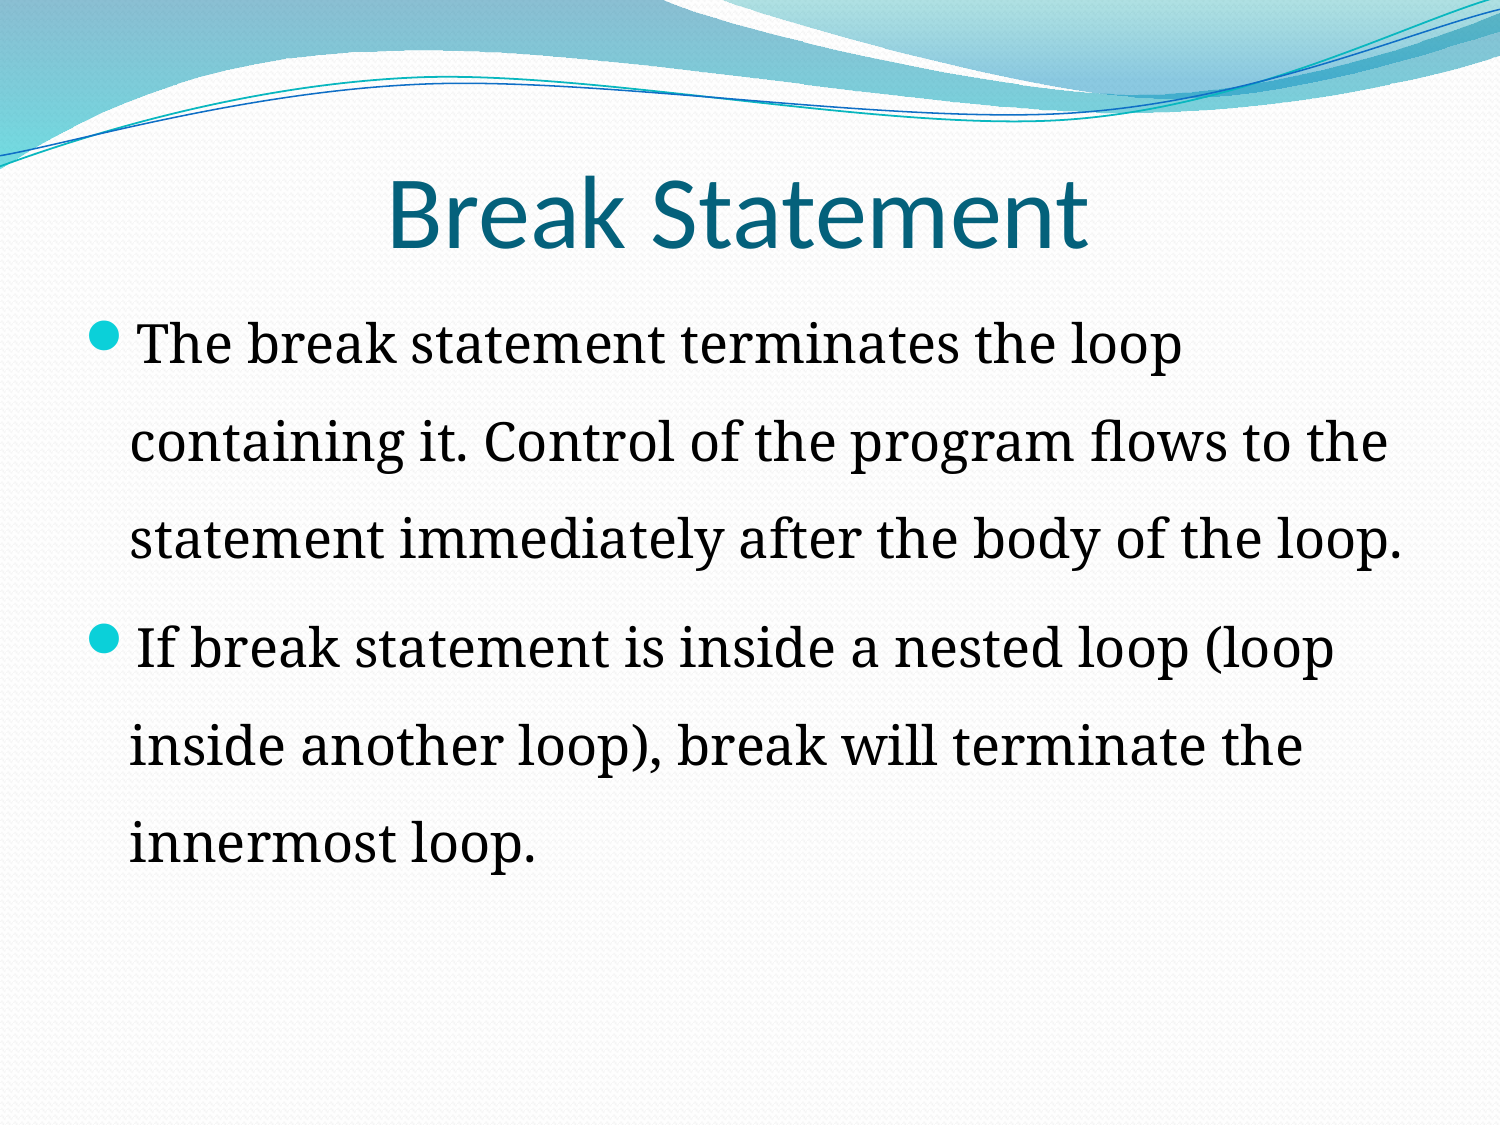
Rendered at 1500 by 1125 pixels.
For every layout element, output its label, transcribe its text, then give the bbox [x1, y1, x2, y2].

title Break Statement [386, 115, 1425, 270]
list The break statement terminates the loop containing it. Control of the program flows to the statement immediately after the body of the loop. If break statement is inside a nested loop (loop inside another loop), break will terminate the innermost loop. [70, 269, 1421, 1043]
